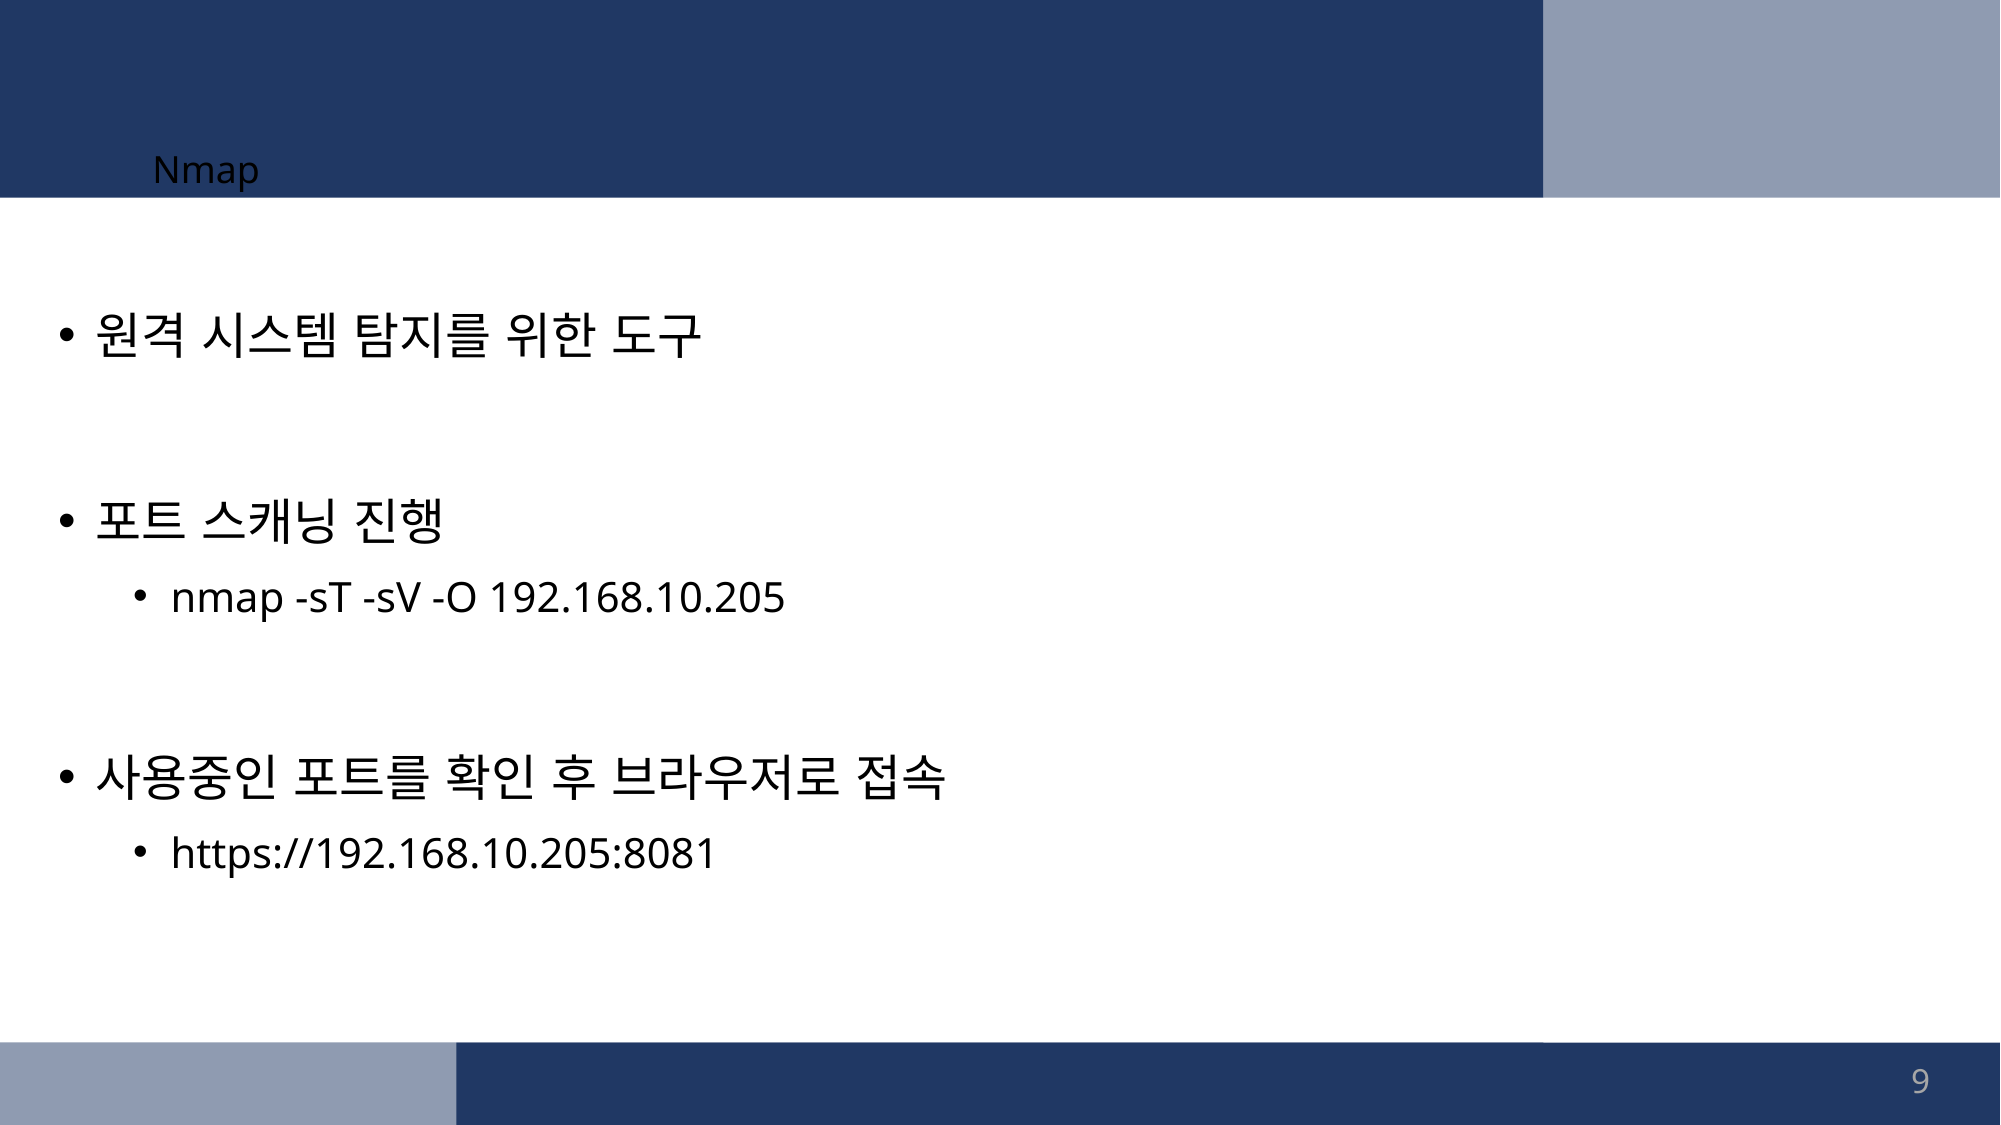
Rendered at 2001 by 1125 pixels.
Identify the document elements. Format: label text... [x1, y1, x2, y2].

title Nmap [137, 59, 1863, 278]
list 원격 시스템 탐지를 위한 도구 포트 스캐닝 진행 nmap -sT -sV -O 192.168.10.205 사용중인 포트를 확인 후 브라우저로 접속 https://192.168.10.205:8081 [43, 284, 1934, 976]
slide_number 9 [1494, 1052, 1945, 1113]
